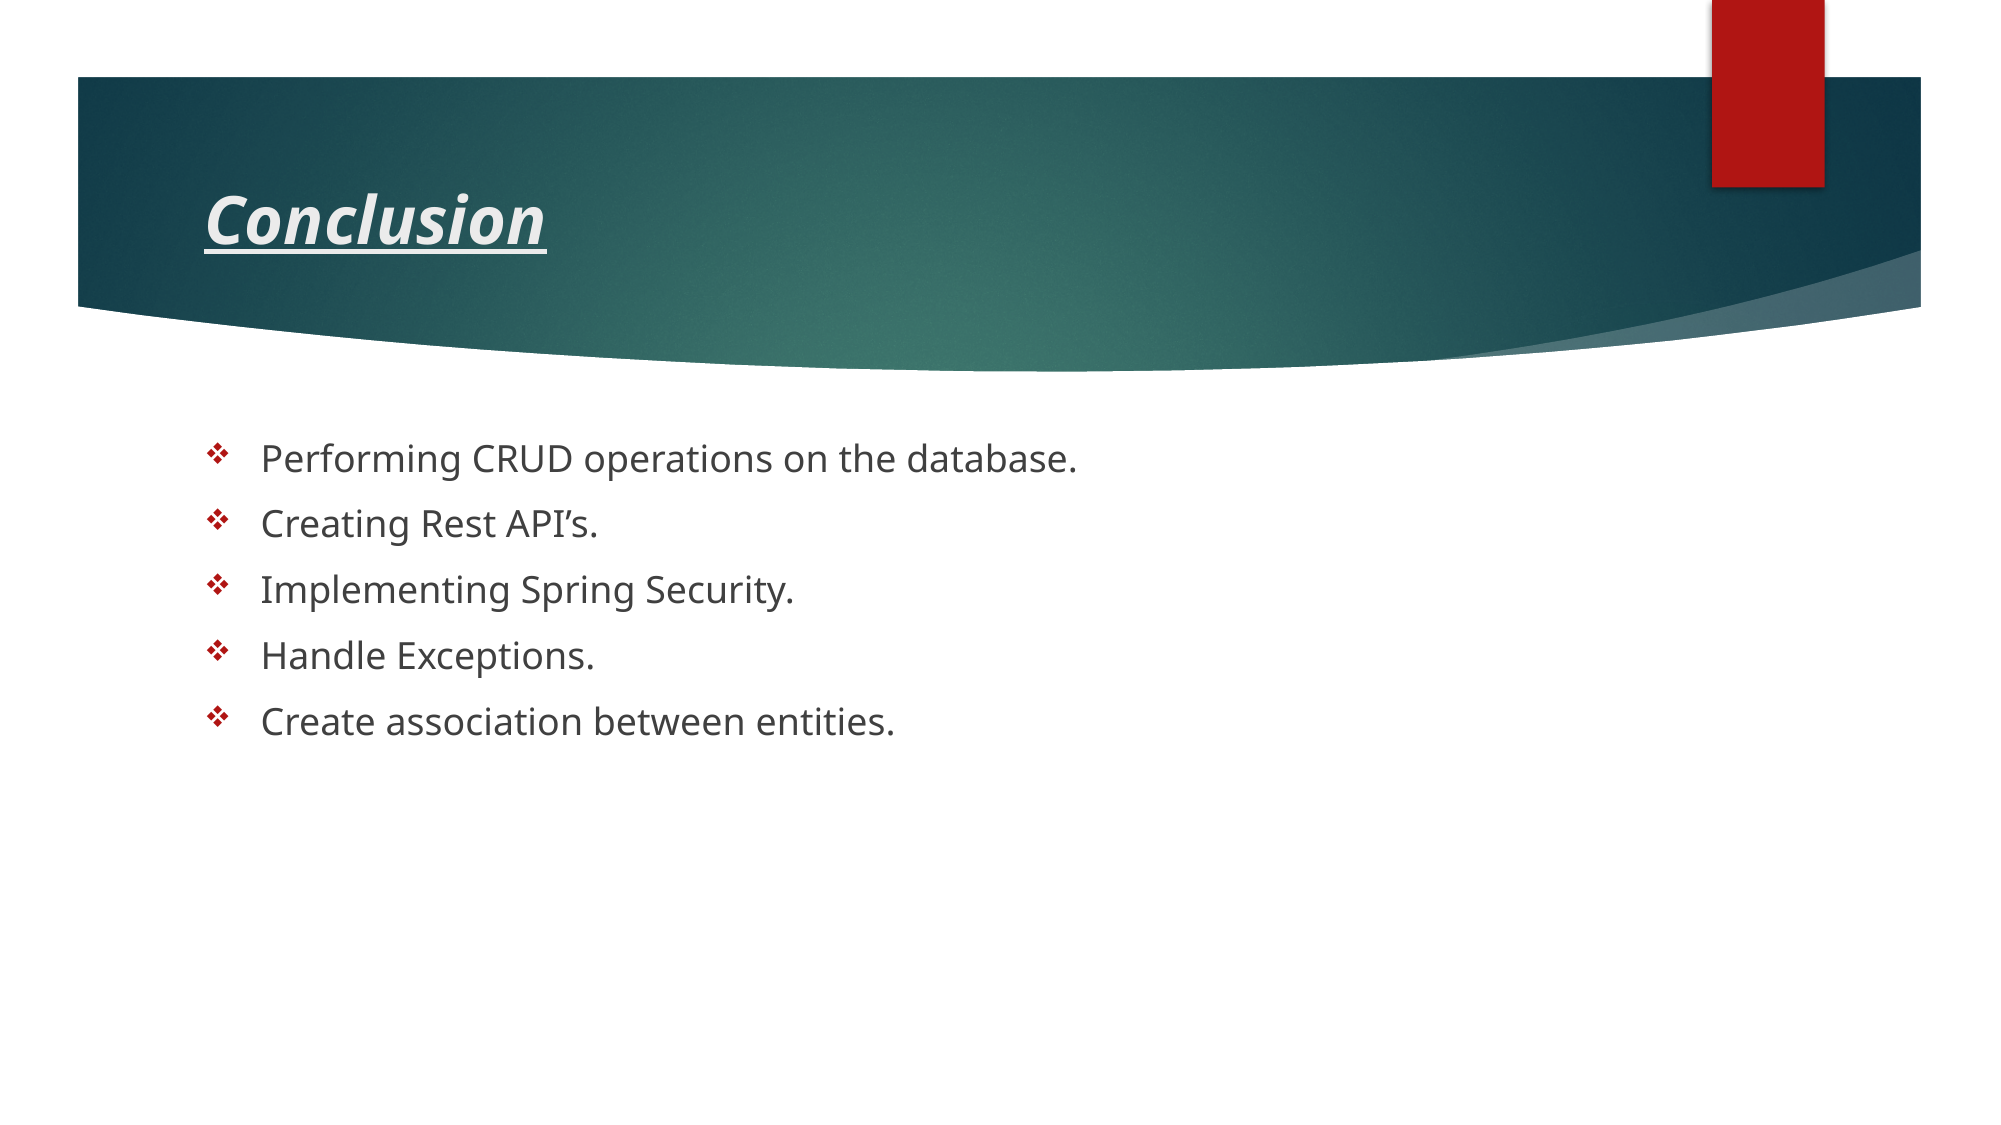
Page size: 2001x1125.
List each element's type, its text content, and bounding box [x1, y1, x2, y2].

list Performing CRUD operations on the database. Creating Rest API’s. Implementing Spring Security. Handle Exceptions. Create association between entities. [189, 427, 1638, 988]
title Conclusion [189, 159, 1638, 276]
